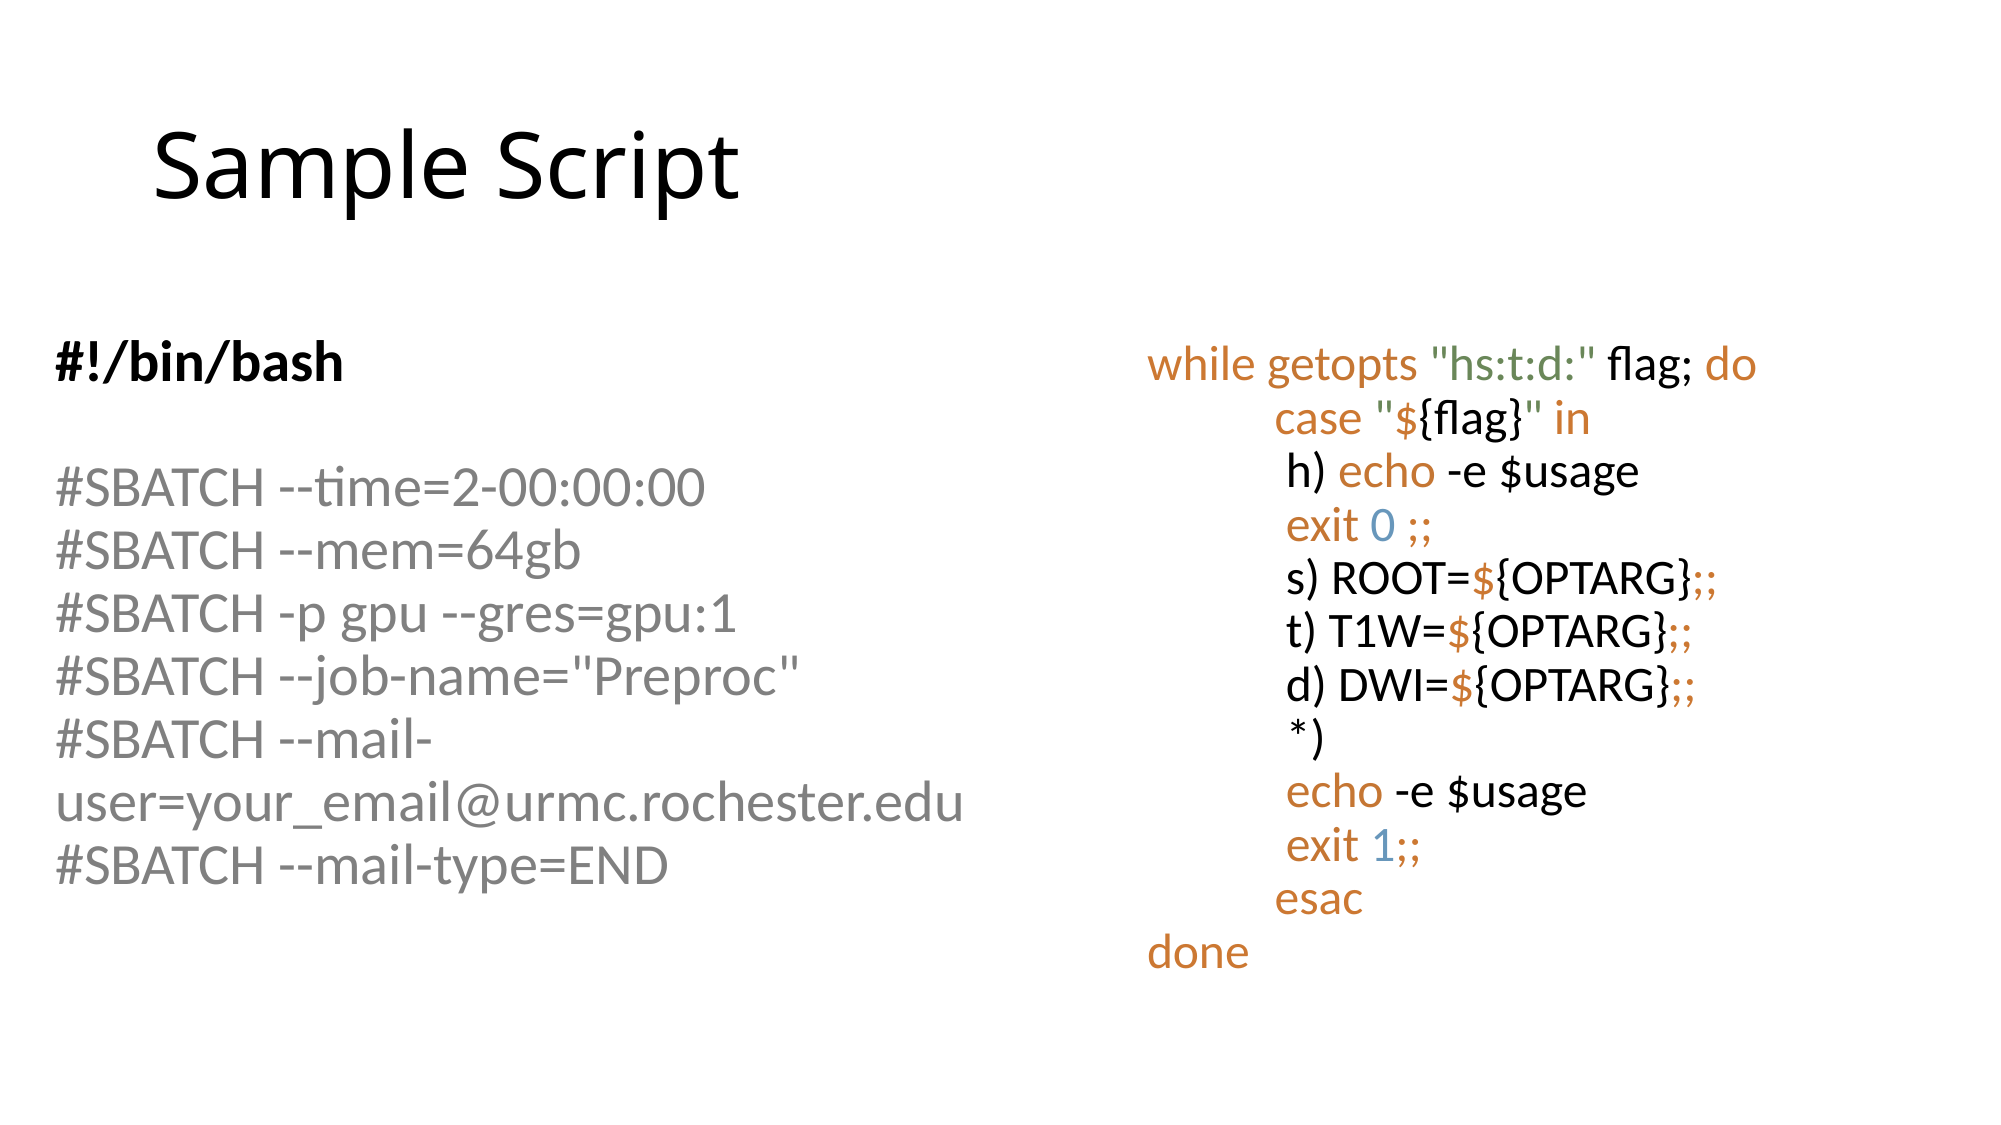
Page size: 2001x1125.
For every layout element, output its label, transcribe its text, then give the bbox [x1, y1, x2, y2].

list #!/bin/bash #SBATCH --time=2-00:00:00 #SBATCH --mem=64gb #SBATCH -p gpu --gres=gpu:1 #SBATCH --job-name="Preproc" #SBATCH --mail-user=your_email@urmc.rochester.edu #SBATCH --mail-type=END [40, 323, 1227, 1037]
text_box while getopts "hs:t:d:" flag; do case "${flag}" in h) echo -e $usage exit 0 ;; s) ROOT=${OPTARG};; t) T1W=${OPTARG};; d) DWI=${OPTARG};; *) echo -e $usage exit 1;; esac done [1132, 277, 1929, 992]
title Sample Script [137, 59, 1863, 278]
